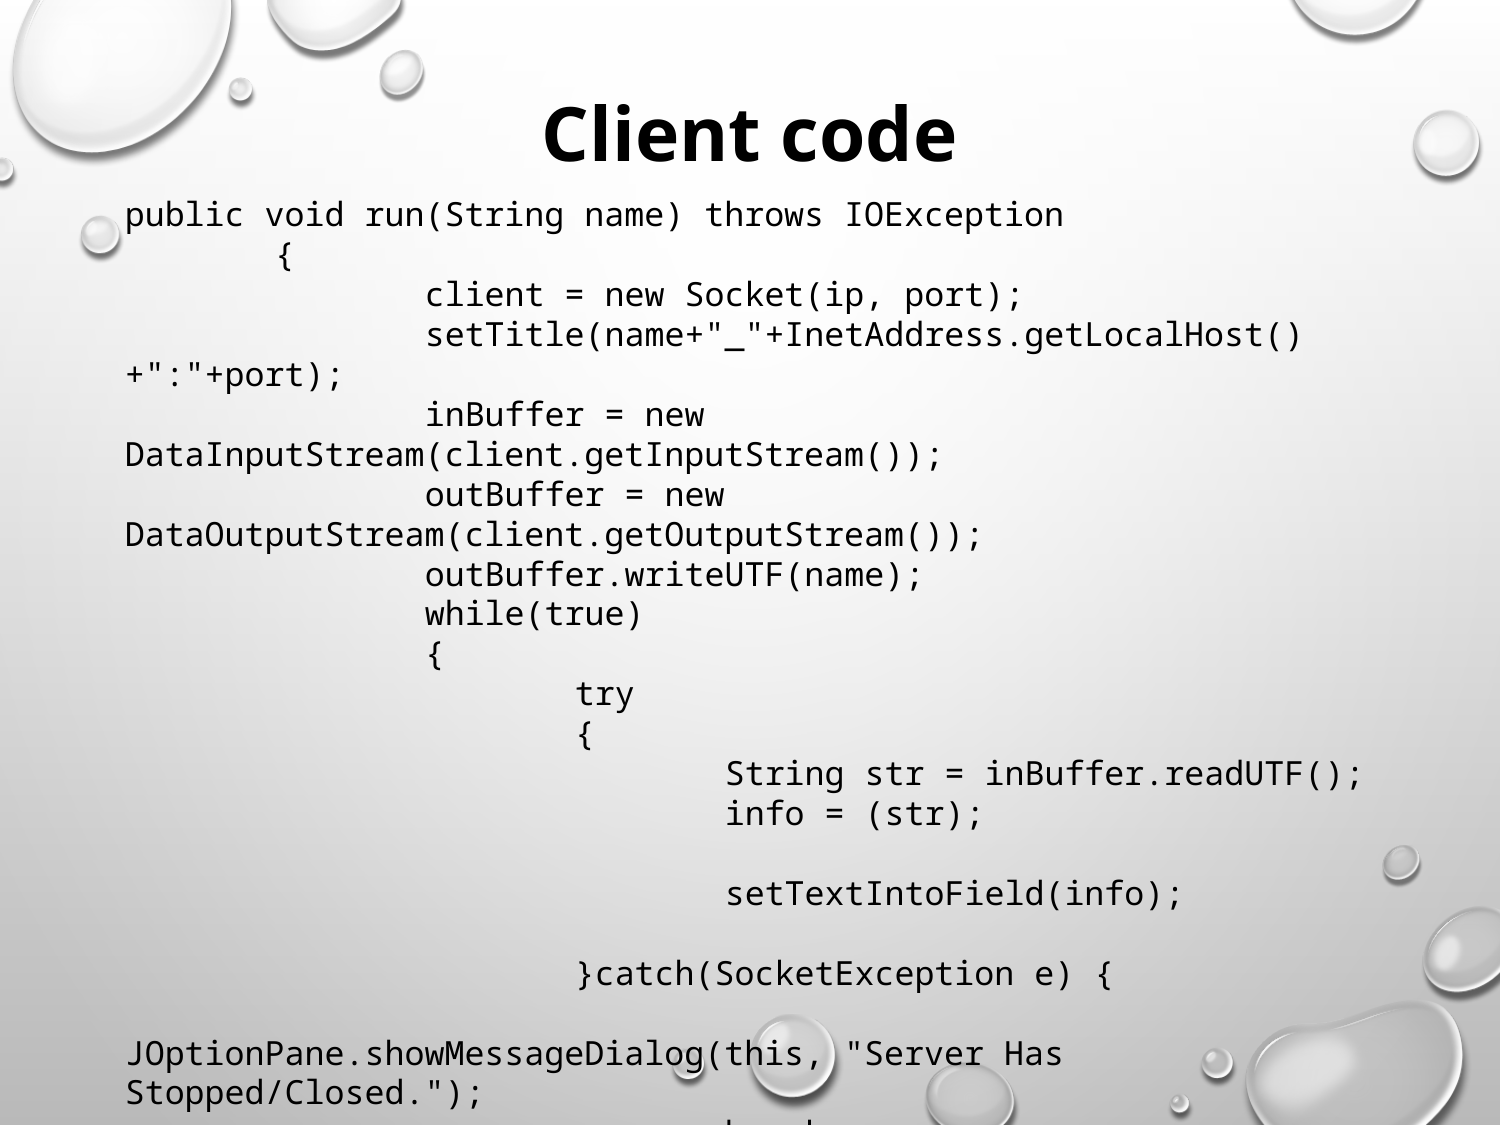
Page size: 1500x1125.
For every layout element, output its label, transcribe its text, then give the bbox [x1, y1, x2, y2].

picture [0, 0, 1500, 89]
text_box Client code [0, 89, 1500, 185]
picture [0, 185, 1500, 1125]
text_box public void run(String name) throws IOException { client = new Socket(ip, port); setTitle(name+"_"+InetAddress.getLocalHost()+":"+port); inBuffer = new DataInputStream(client.getInputStream()); outBuffer = new DataOutputStream(client.getOutputStream()); outBuffer.writeUTF(name); while(true) { try { String str = inBuffer.readUTF(); info = (str); setTextIntoField(info); }catch(SocketException e) { JOptionPane.showMessageDialog(this, "Server Has Stopped/Closed."); break; } } } [110, 186, 1390, 1125]
